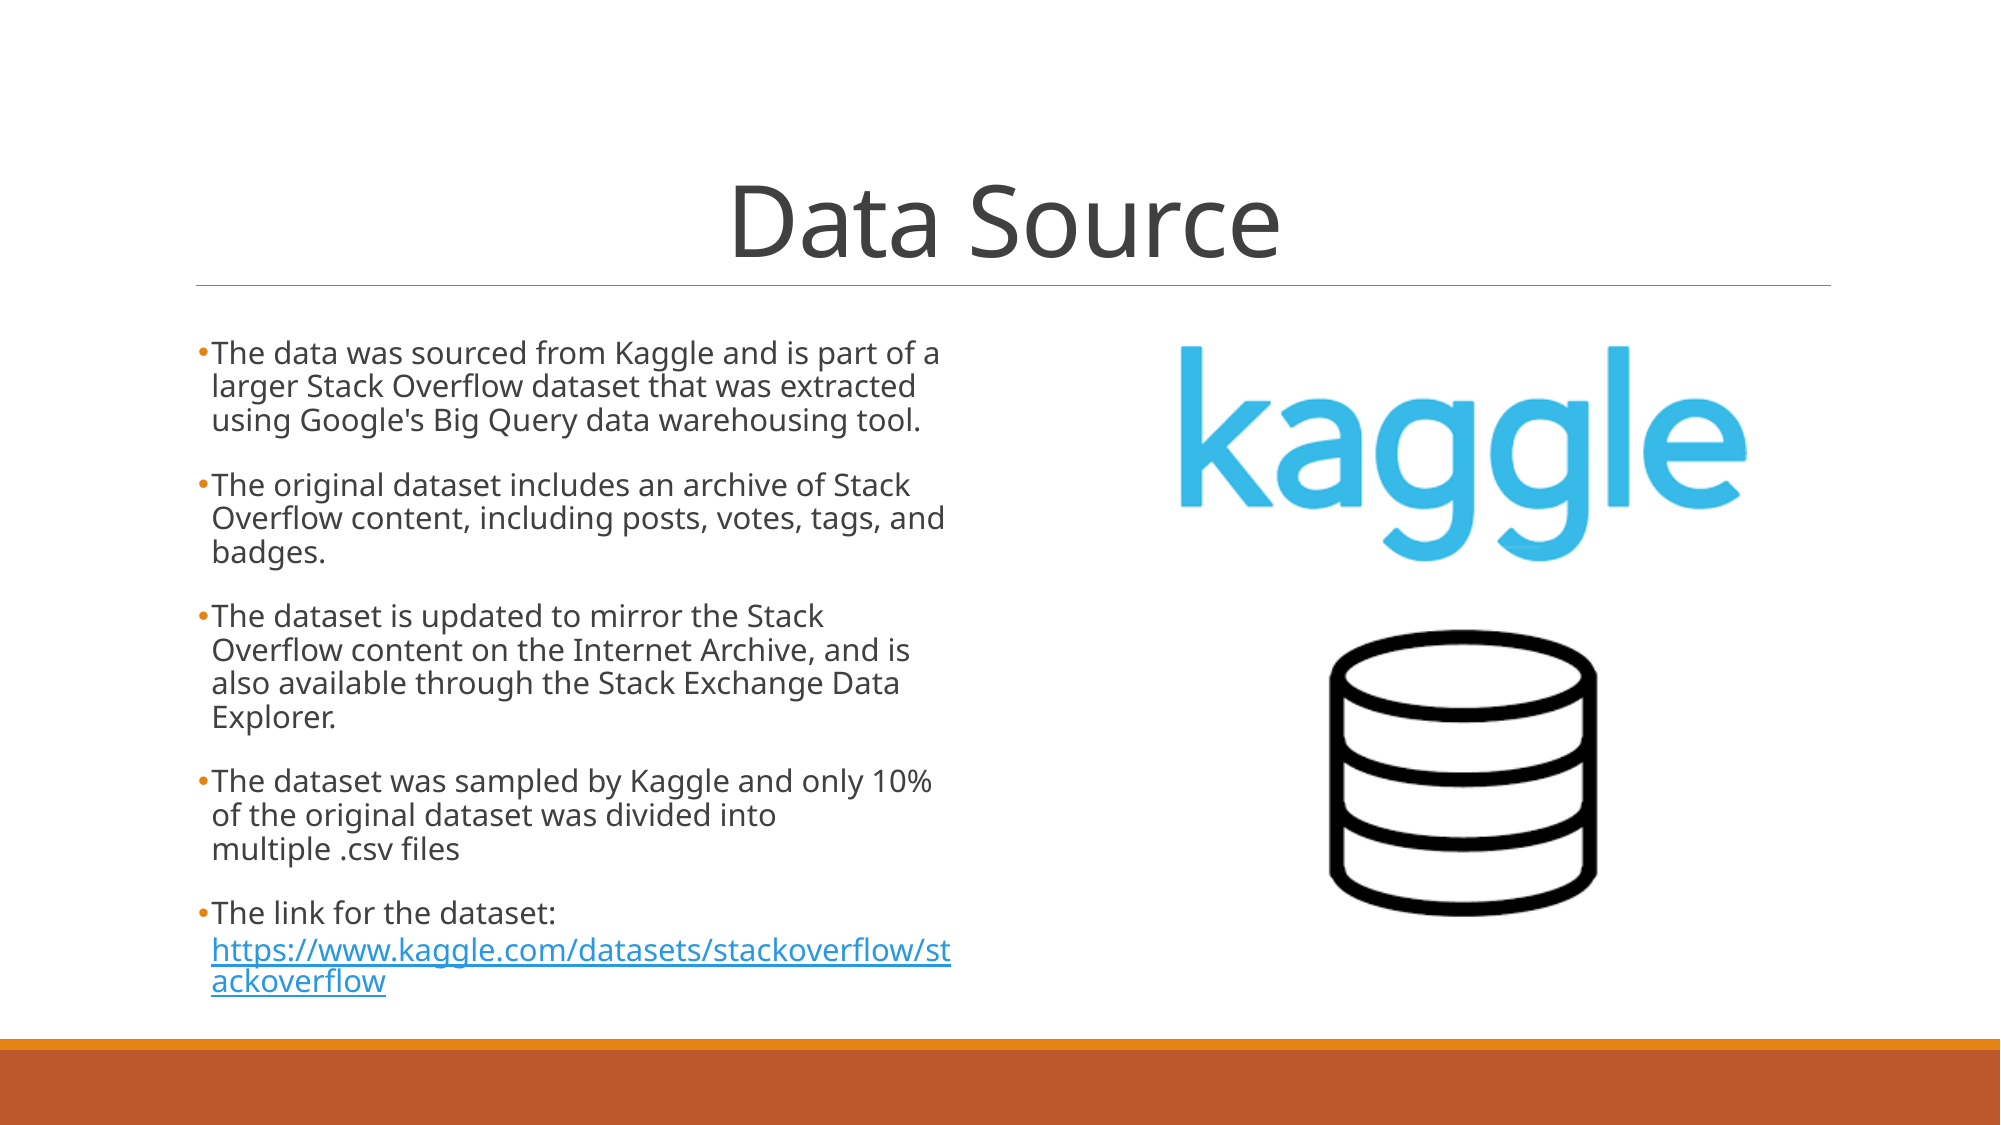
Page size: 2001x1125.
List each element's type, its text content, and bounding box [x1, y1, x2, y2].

text_box The data was sourced from Kaggle and is part of a larger Stack Overflow dataset that was extracted using Google's Big Query data warehousing tool. The original dataset includes an archive of Stack Overflow content, including posts, votes, tags, and badges. The dataset is updated to mirror the Stack Overflow content on the Internet Archive, and is also available through the Stack Exchange Data Explorer. The dataset was sampled by Kaggle and only 10% of the original dataset was divided into multiple .csv files The link for the dataset: https://www.kaggle.com/datasets/stackoverflow/stackoverflow [198, 329, 952, 990]
picture [1180, 344, 1748, 563]
title Data Source [180, 47, 1830, 285]
picture [1287, 597, 1641, 950]
